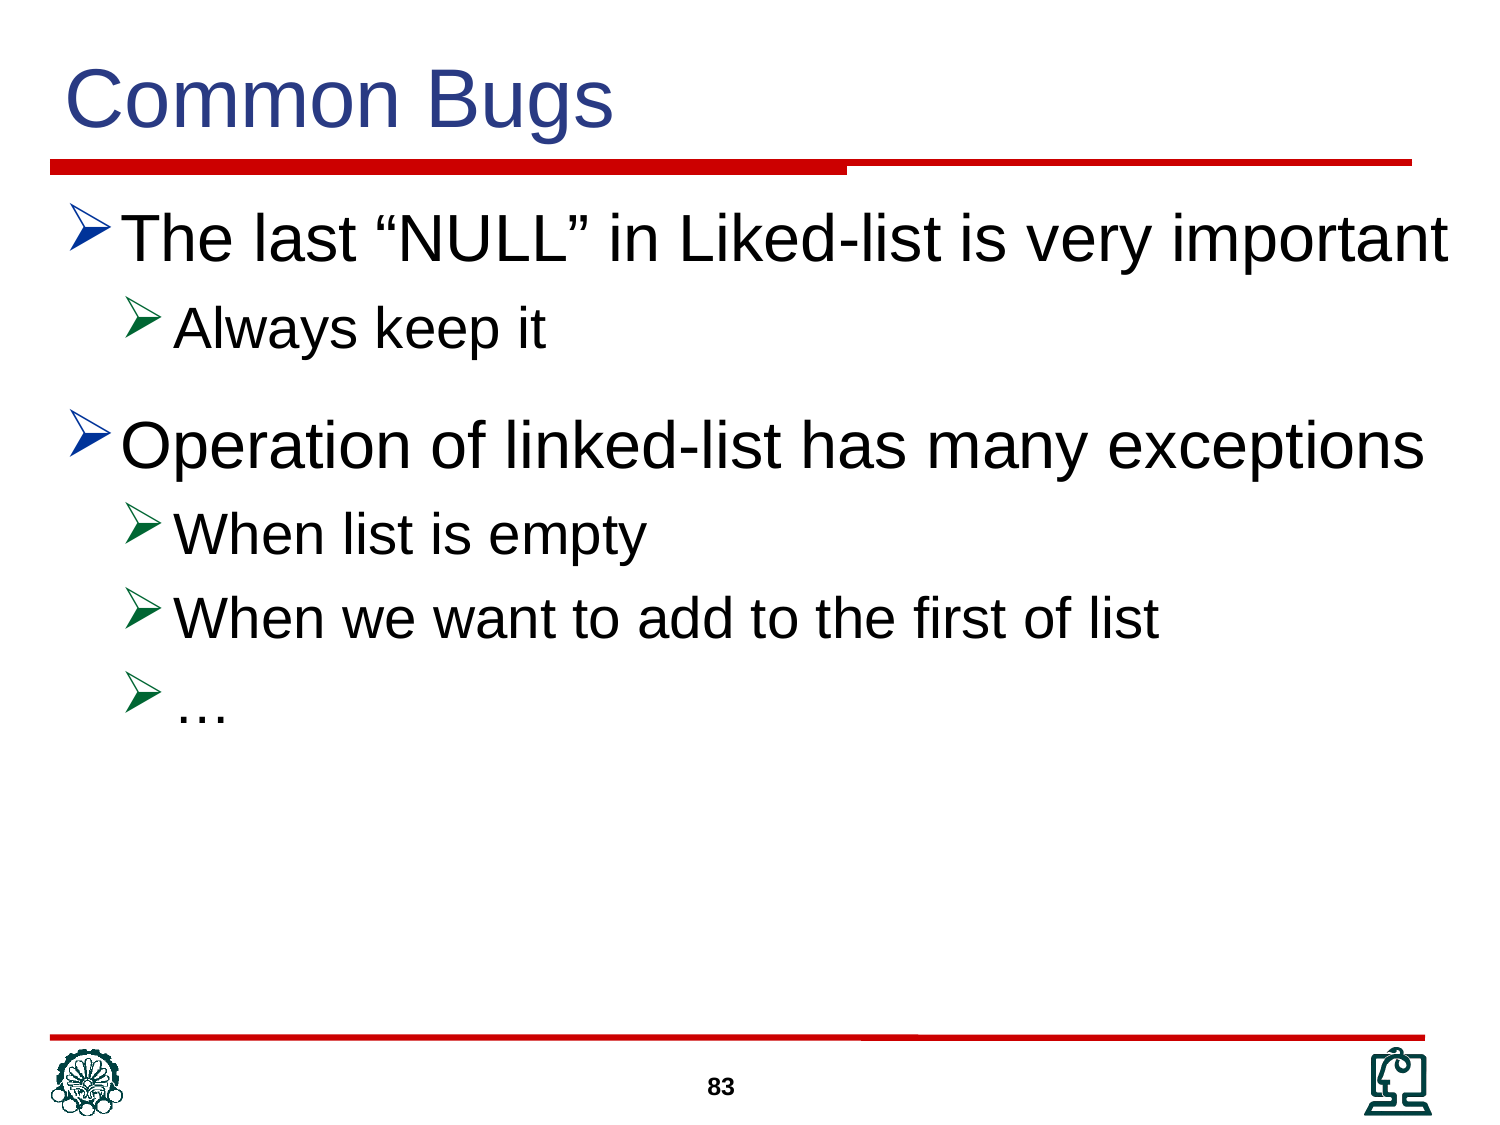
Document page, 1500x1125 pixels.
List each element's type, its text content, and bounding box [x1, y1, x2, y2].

text_box The last “NULL” in Liked-list is very important Always keep it Operation of linked-list has many exceptions When list is empty When we want to add to the first of list … [49, 187, 1475, 1038]
text_box 83 [650, 1062, 750, 1103]
picture [50, 1047, 125, 1118]
text_box Common Bugs [49, 26, 1374, 152]
picture [1362, 1045, 1438, 1119]
